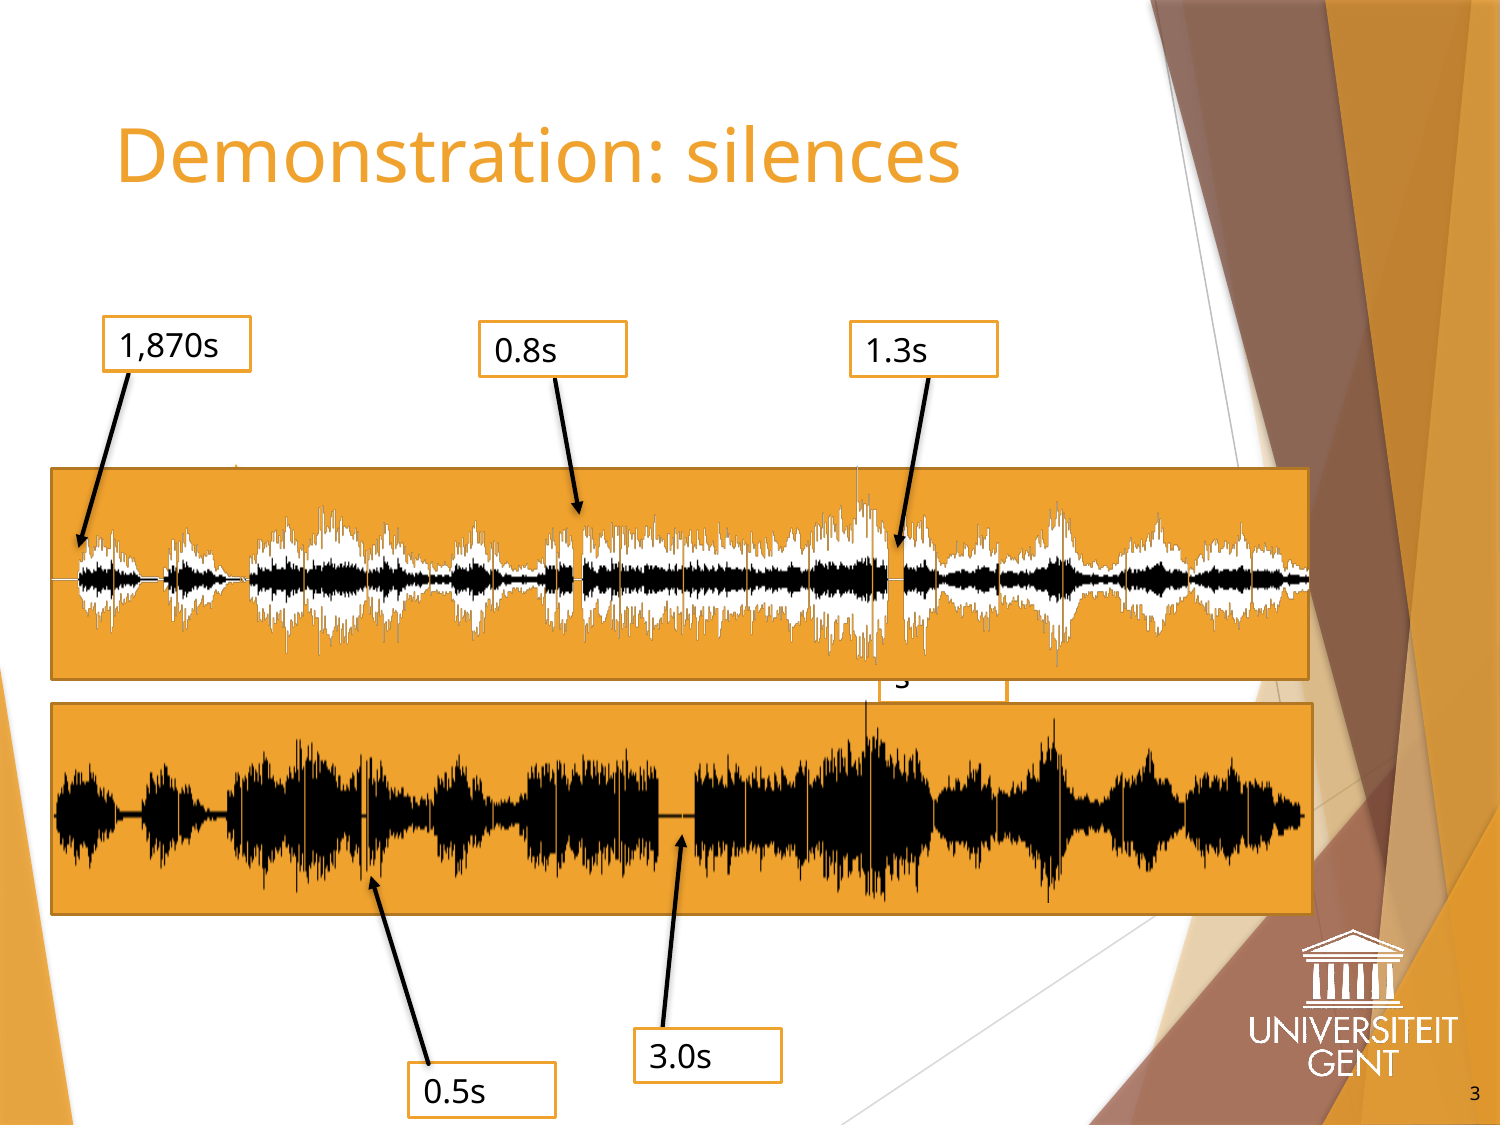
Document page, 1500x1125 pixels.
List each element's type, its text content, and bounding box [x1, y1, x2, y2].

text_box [370, 875, 430, 1065]
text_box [896, 376, 930, 549]
text_box 1,870s [102, 315, 252, 373]
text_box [554, 378, 580, 516]
slide_number 3 [1411, 1063, 1496, 1124]
text_box 1.3s [849, 320, 999, 378]
text_box [687, 702, 1314, 916]
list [50, 457, 1310, 678]
text_box 3.0s [633, 1027, 783, 1084]
picture [1250, 929, 1459, 1078]
text_box [50, 910, 365, 916]
text_box 0.8s [478, 320, 628, 378]
text_box 0.5s [407, 1061, 557, 1119]
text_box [78, 373, 130, 549]
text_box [661, 833, 683, 1029]
title Demonstration: silences [99, 99, 1189, 317]
picture [53, 691, 1306, 904]
